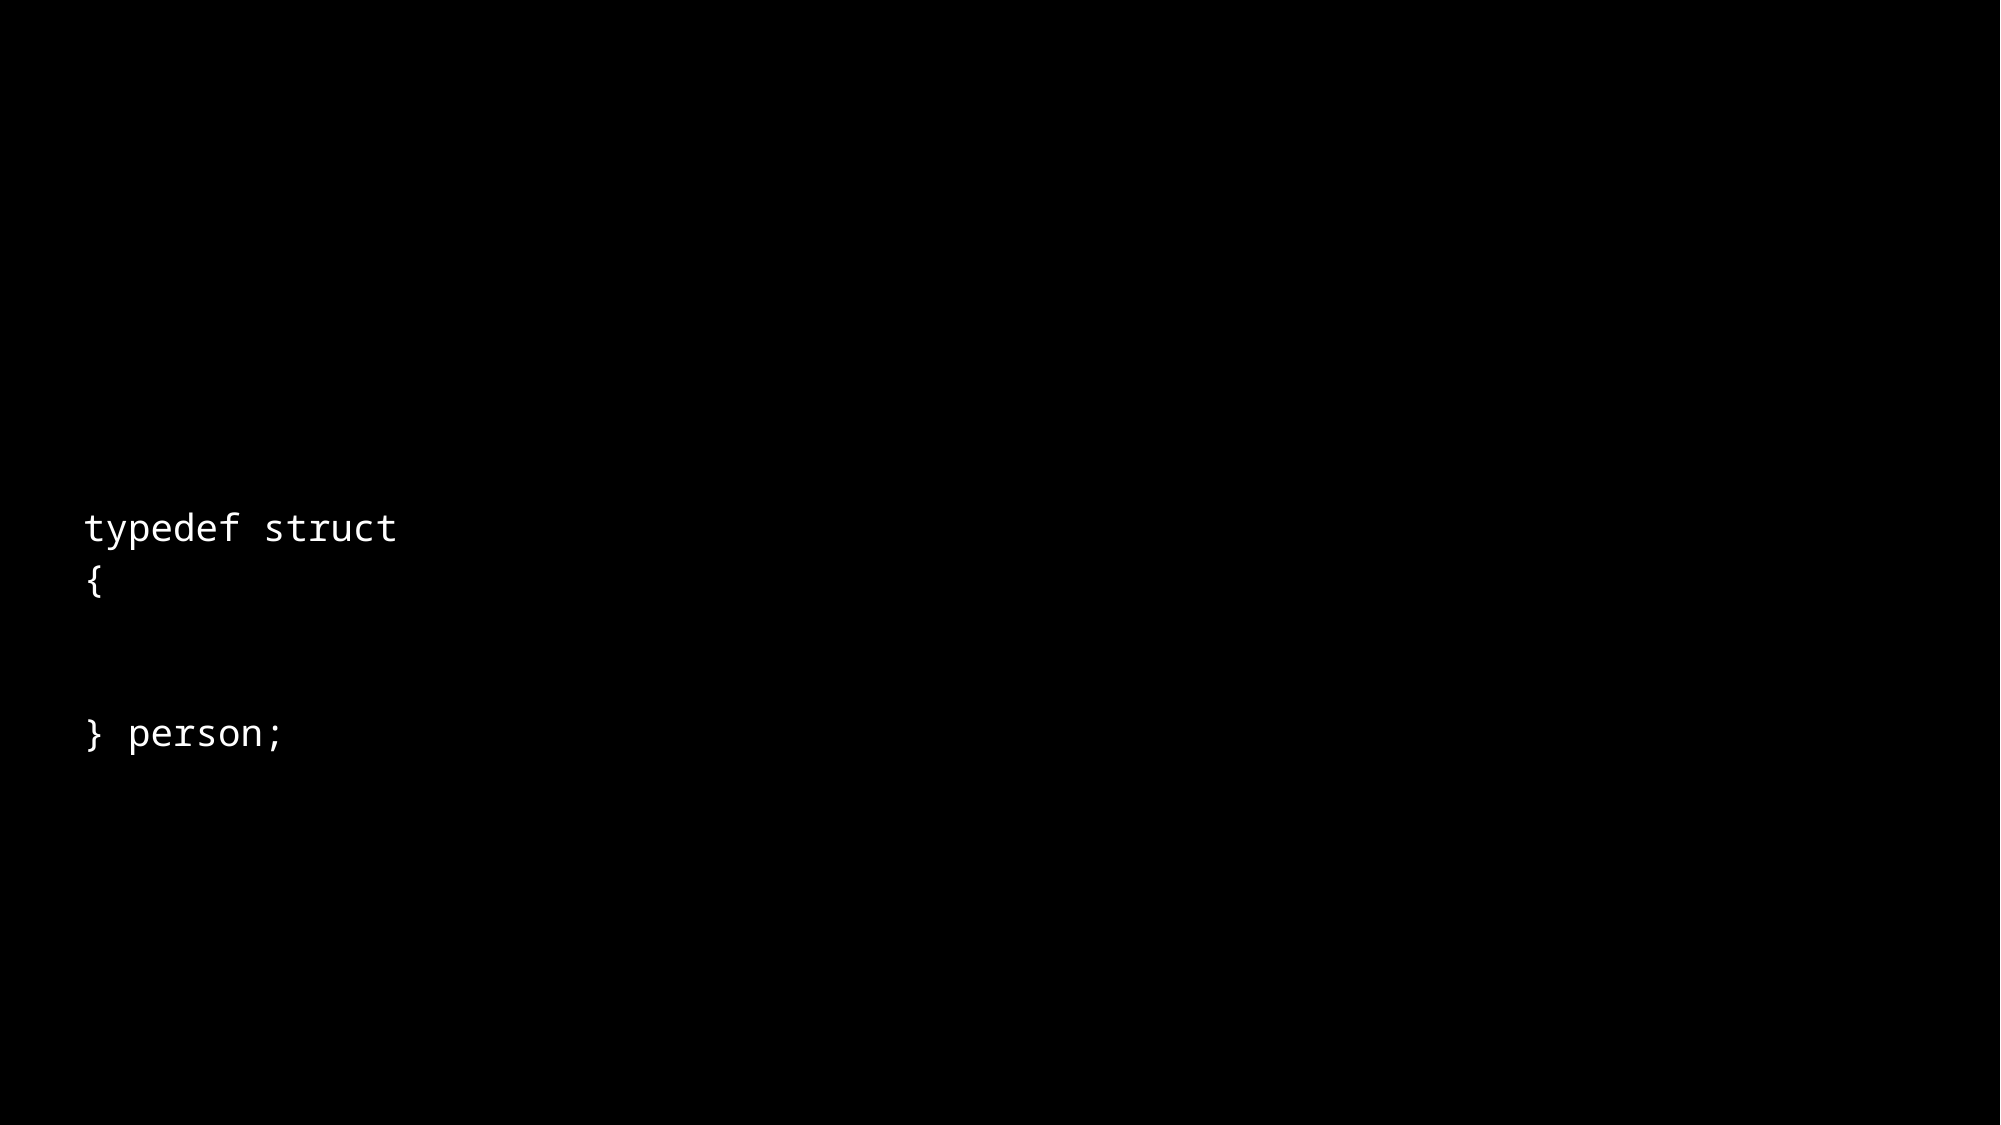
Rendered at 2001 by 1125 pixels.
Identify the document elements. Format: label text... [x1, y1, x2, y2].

list typedef struct { } person; [68, 252, 1932, 1000]
